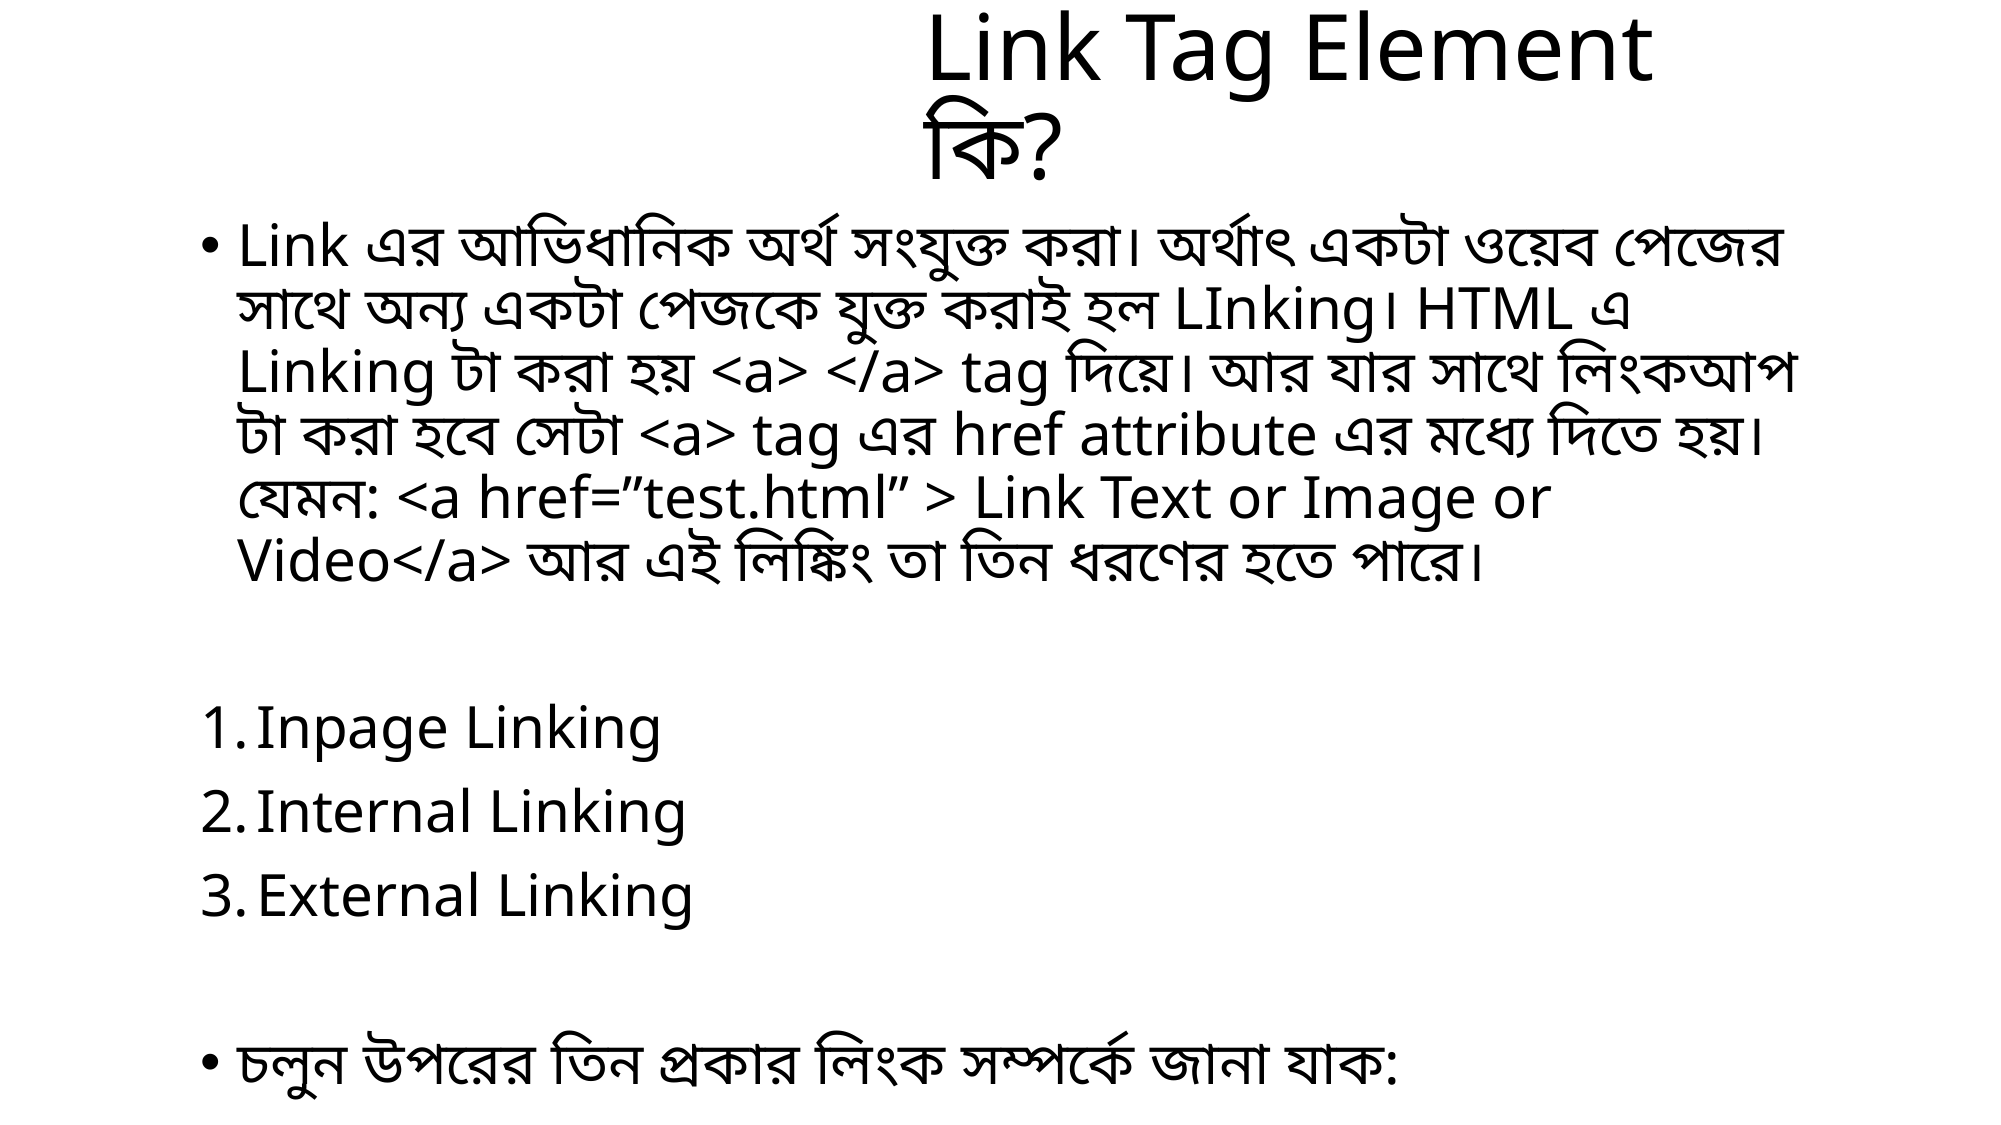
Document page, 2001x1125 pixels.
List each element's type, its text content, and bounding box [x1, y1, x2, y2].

subtitle Link এর আভিধানিক অর্থ সংযুক্ত করা। অর্থাৎ একটা ওয়েব পেজের সাথে অন্য একটা পেজকে যুক্ত করাই হল LInking। HTML এ Linking টা করা হয় <a> </a> tag দিয়ে। আর যার সাথে লিংকআপ টা করা হবে সেটা <a> tag এর href attribute এর মধ্যে দিতে হয়। যেমন: <a href=”test.html” > Link Text or Image or Video</a> আর এই লিঙ্কিং তা তিন ধরণের হতে পারে। Inpage Linking Internal Linking External Linking চলুন উপরের তিন প্রকার লিংক সম্পর্কে জানা যাক: Inpage linking হচ্ছে সাধারণত পেজ এর মধ্যে বিভিন্ন পজিশন বা ট্যাগ এর সাথে লিংকআপ করা। যেমন : <a href=”#middle”>Go Middle</a> অর্থাৎ , একই পেজ এর middle নামক id এর সাথে লিংকআপ করা। Internal Link হচ্ছে একই সার্ভার এর এক পেজ এর সাথে অন্য পেজ এর লিংকআপ করা। যেমন : <a href=”test.php”>Go Test Page</a> অর্থাৎ , একই Server এর test.php নামক পেজ এর সাথে লিংকআপ করা। External Link হচ্ছে ভিন্ন কোনো সার্ভার এর যেকোনো পেজ এর সাথে লিংকআপ করা। যেমন : <a href=”http://www.example.com/test.php”>Go Test Page</a> অর্থাৎ , example.com Server এর test.php নামক পেজ এর সাথে লিংকআপ করা। [200, 216, 1825, 1080]
title Link Tag Element কি? [924, 50, 1763, 151]
